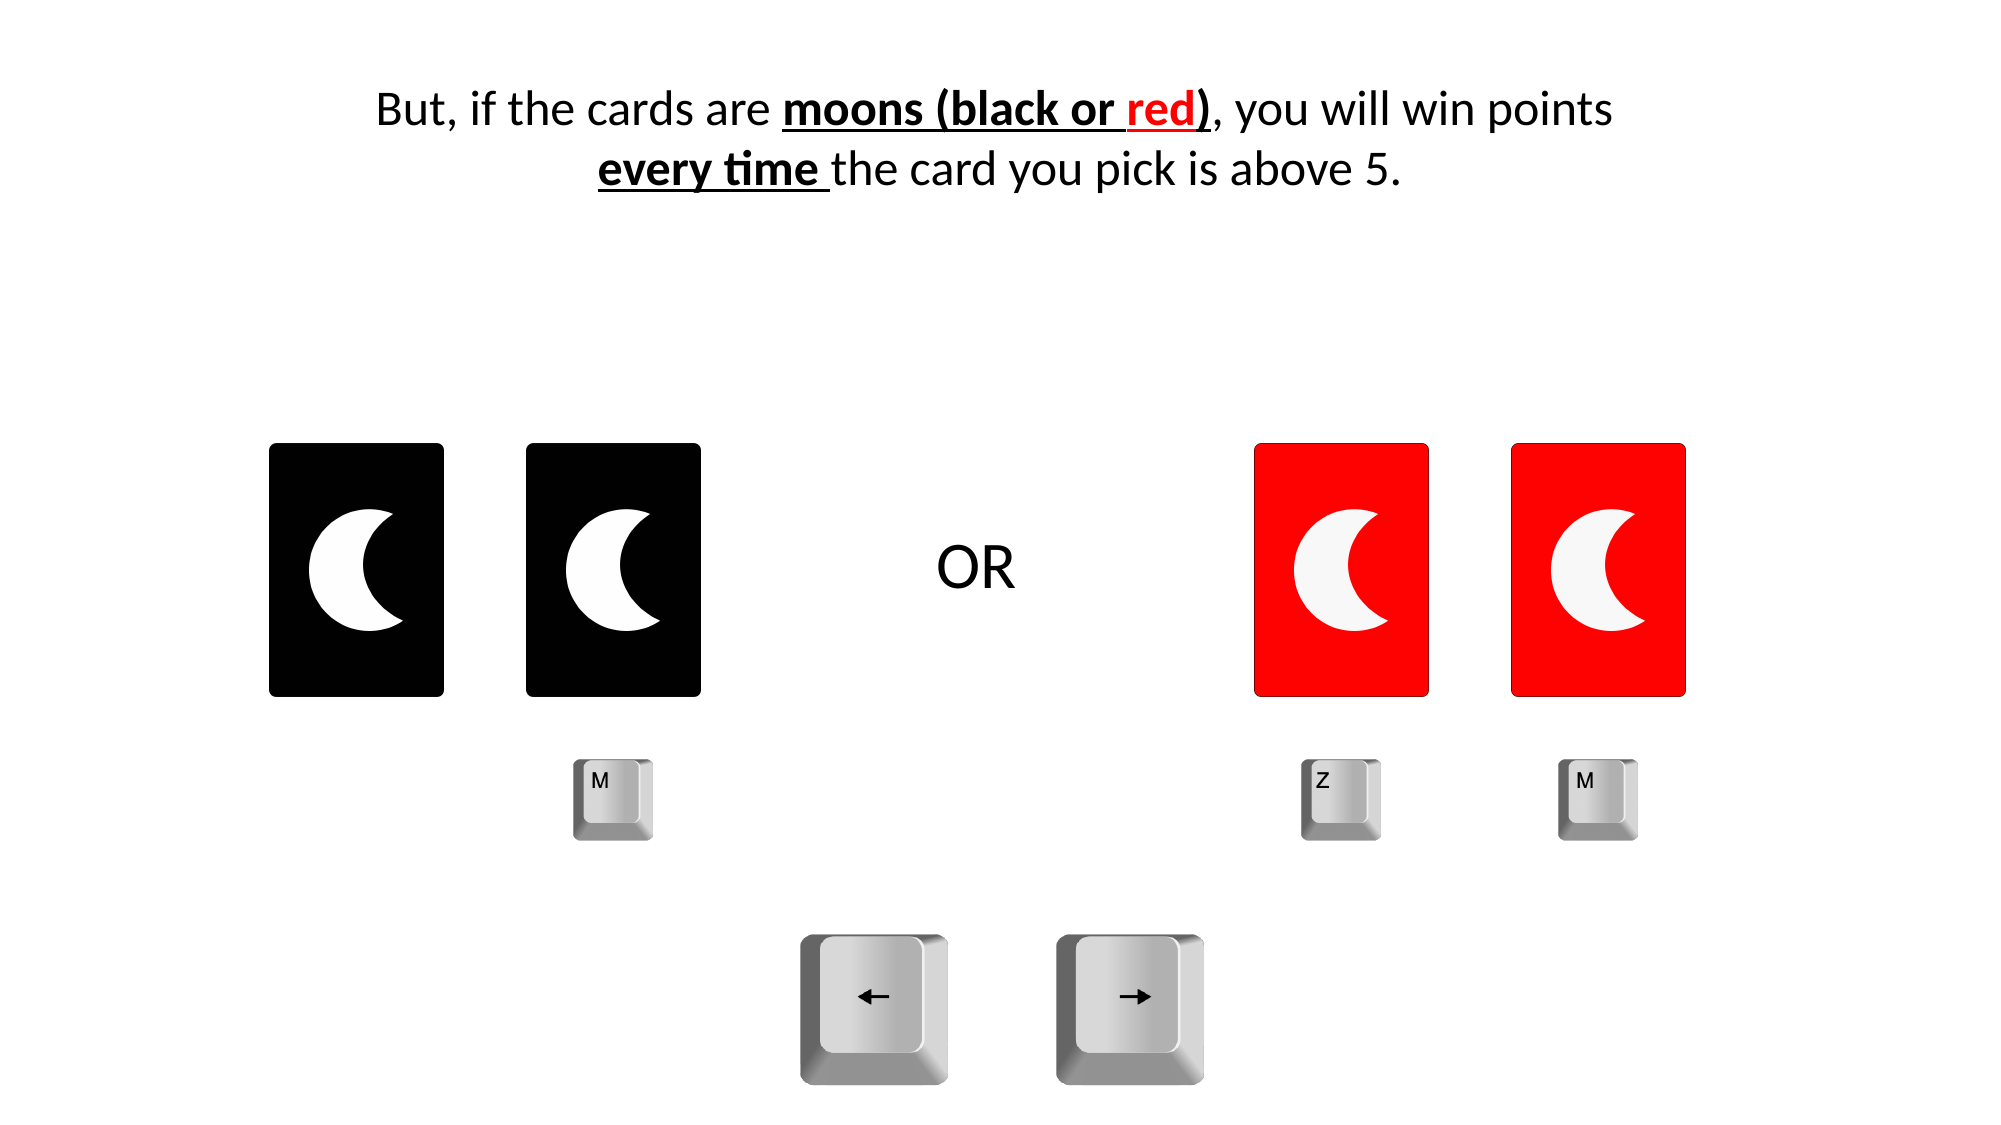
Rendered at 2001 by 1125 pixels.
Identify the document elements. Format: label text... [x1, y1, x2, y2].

picture [797, 932, 950, 1088]
picture [269, 443, 444, 697]
text_box But, if the cards are moons (black or red), you will win points every time the card you pick is above 5. [16, 67, 1984, 263]
picture [526, 443, 701, 697]
picture [1054, 932, 1206, 1088]
picture [1254, 443, 1429, 697]
picture [1511, 443, 1686, 697]
picture [572, 758, 654, 842]
text_box OR [878, 514, 1076, 610]
picture [1300, 758, 1382, 842]
picture [1557, 758, 1639, 842]
